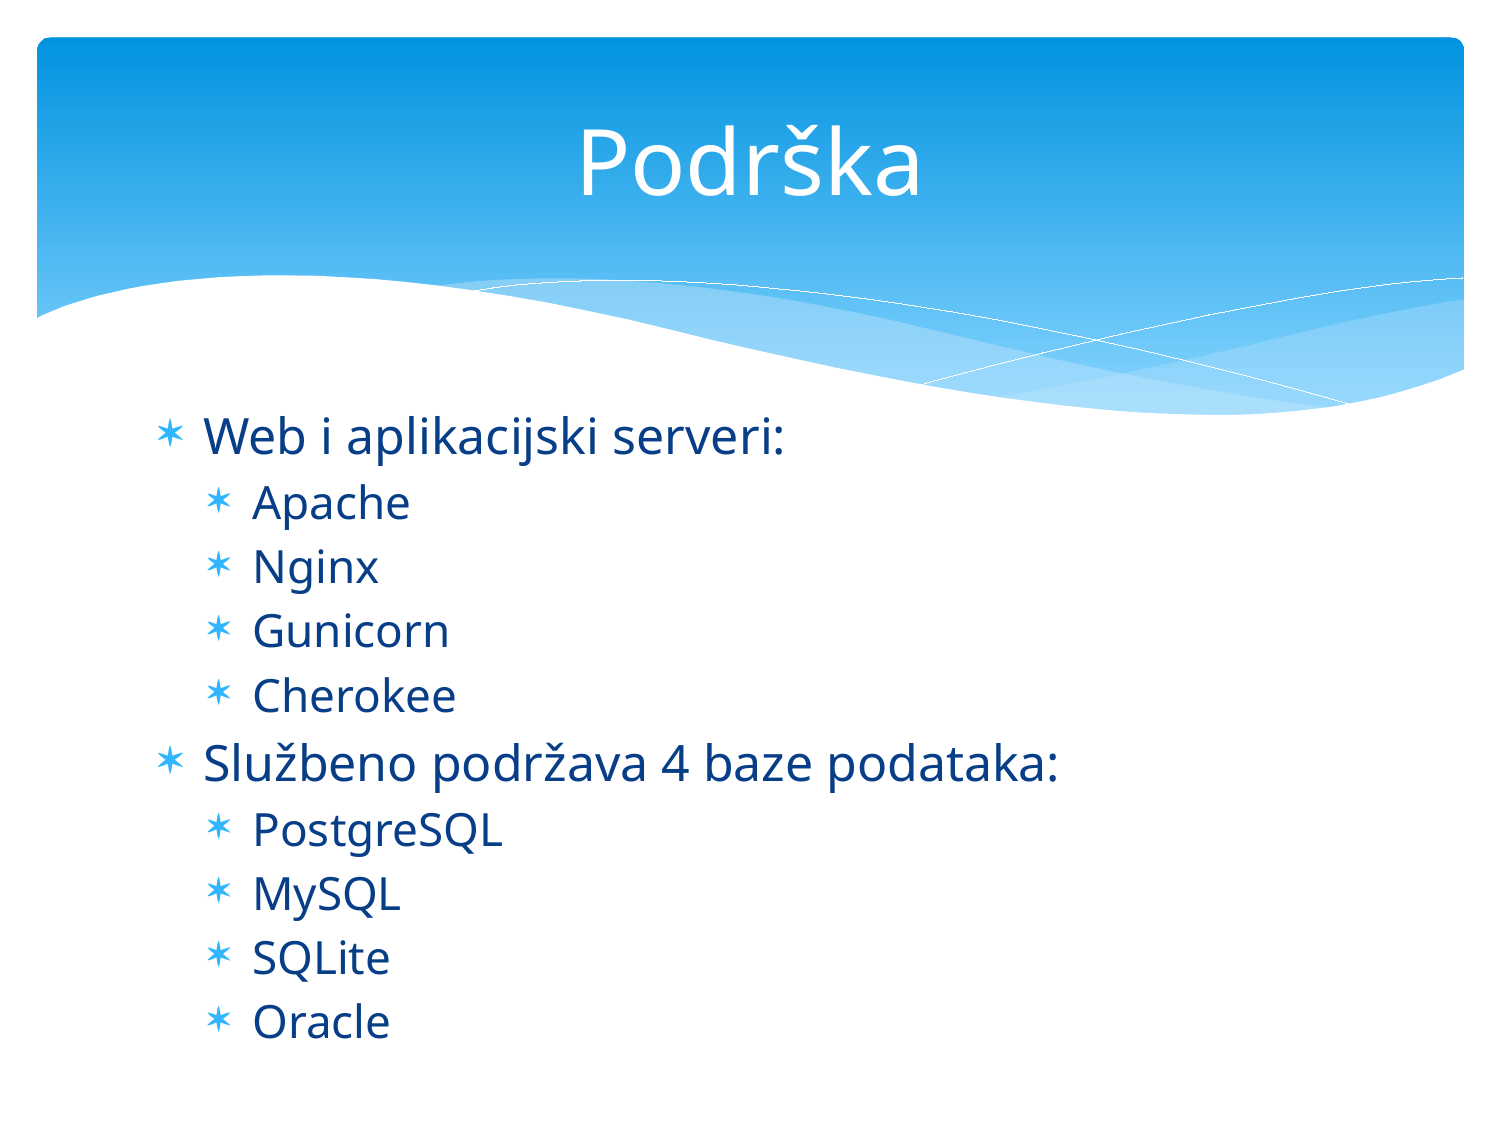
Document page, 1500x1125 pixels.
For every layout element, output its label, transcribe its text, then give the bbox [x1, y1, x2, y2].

list Web i aplikacijski serveri: Apache Nginx Gunicorn Cherokee Službeno podržava 4 baze podataka: PostgreSQL MySQL SQLite Oracle [143, 397, 1359, 1083]
title Podrška [75, 55, 1425, 261]
